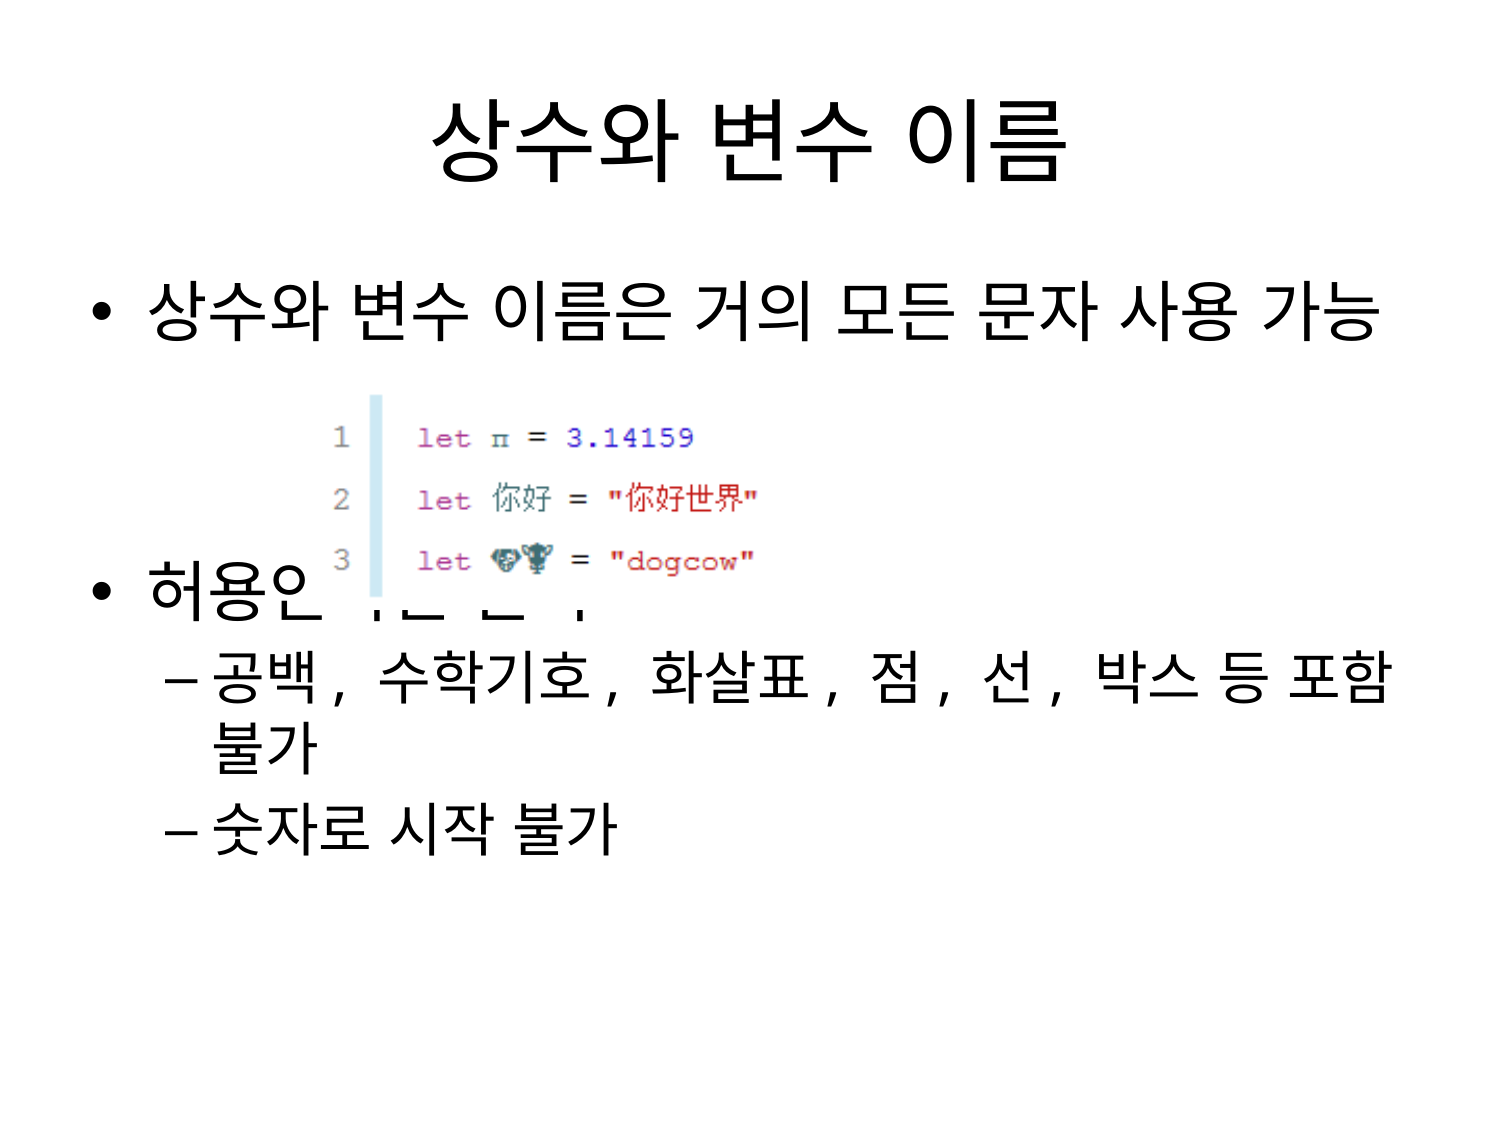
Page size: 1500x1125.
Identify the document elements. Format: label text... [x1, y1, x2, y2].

picture [312, 385, 794, 610]
list 상수와 변수 이름은 거의 모든 문자 사용 가능 허용안하는 문자 공백, 수학기호, 화살표, 점, 선, 박스 등 포함 불가 숫자로 시작 불가 [75, 262, 1425, 1005]
title 상수와 변수 이름 [75, 45, 1425, 233]
